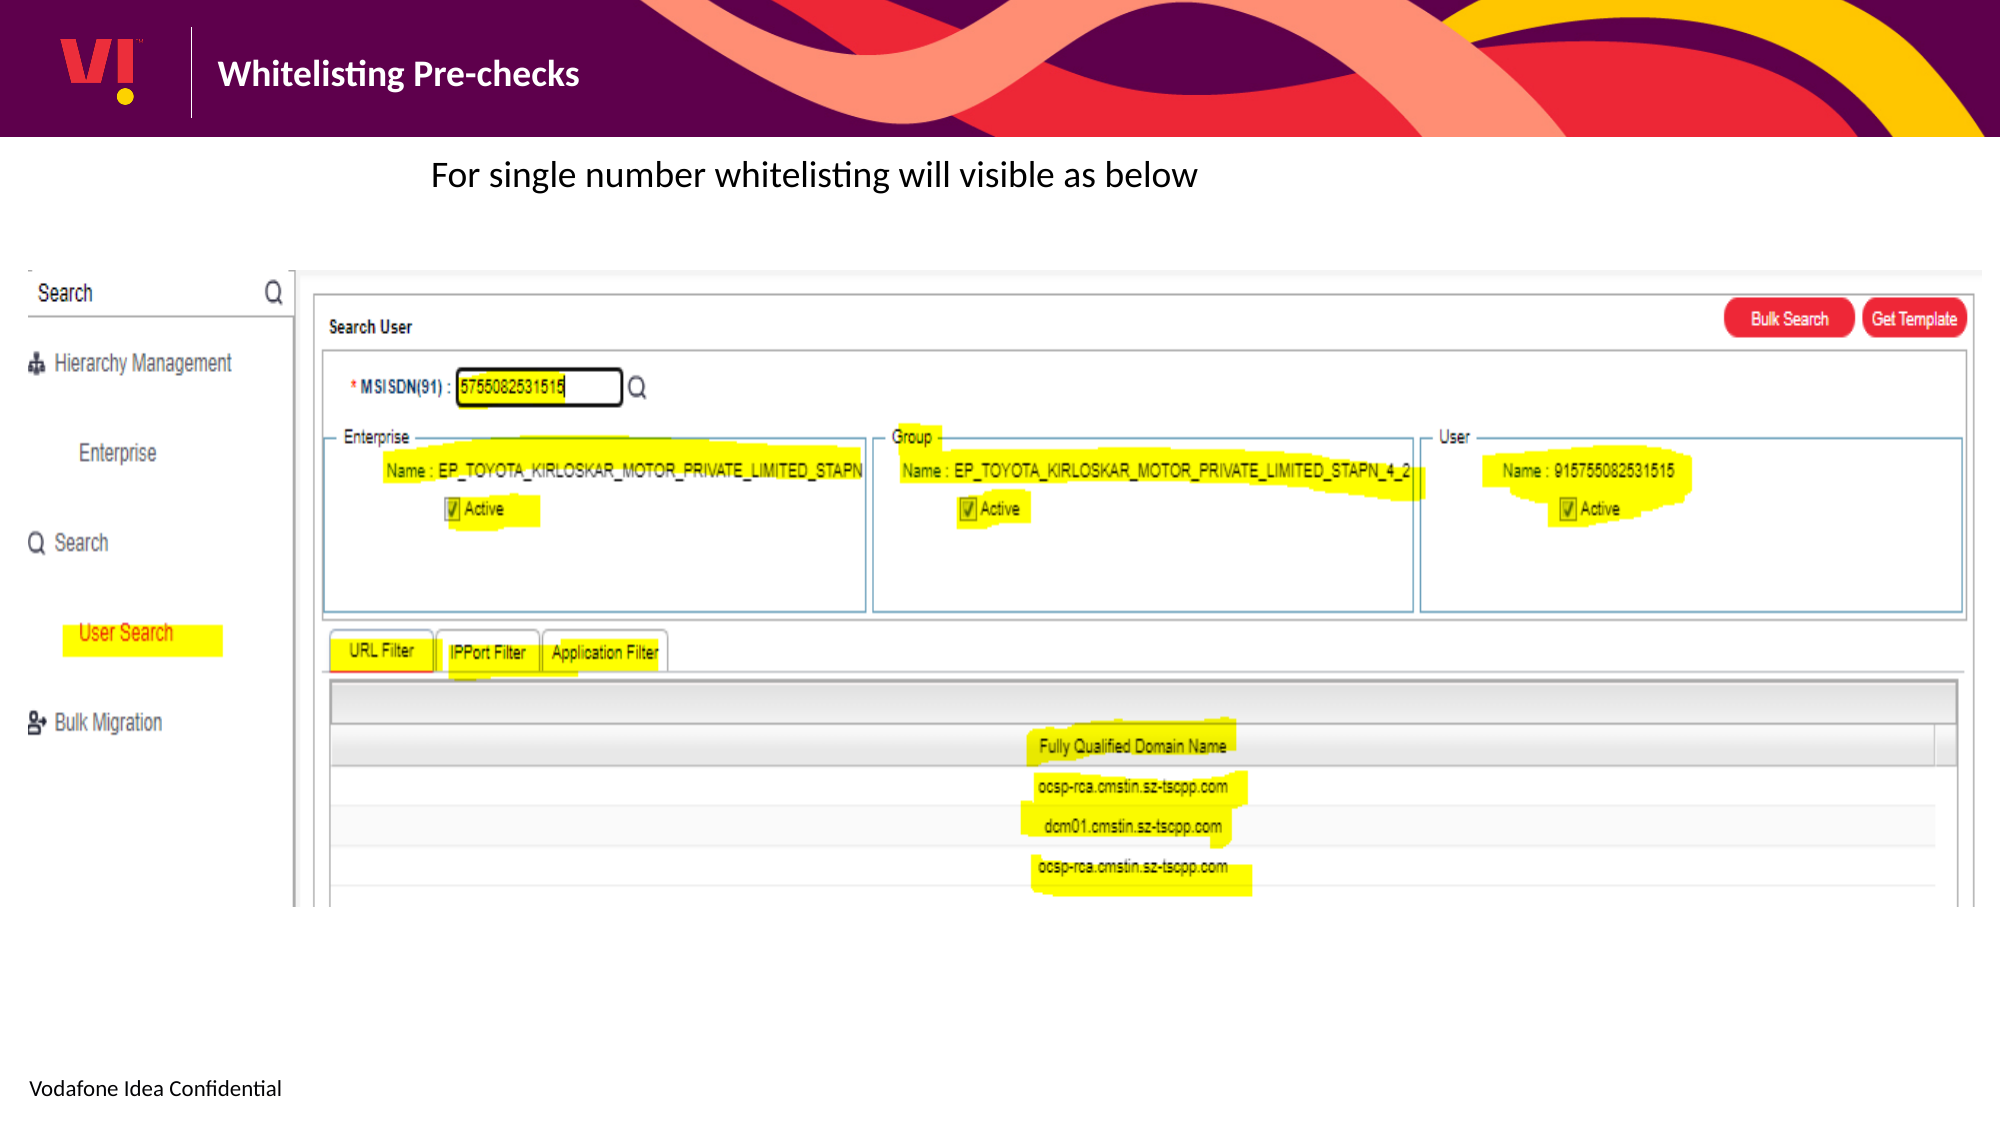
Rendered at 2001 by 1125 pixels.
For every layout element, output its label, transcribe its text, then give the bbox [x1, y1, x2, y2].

picture [28, 270, 1982, 907]
text_box Whitelisting Pre-checks [202, 41, 629, 101]
picture [0, 0, 2000, 137]
text_box For single number whitelisting will visible as below [416, 142, 1396, 203]
